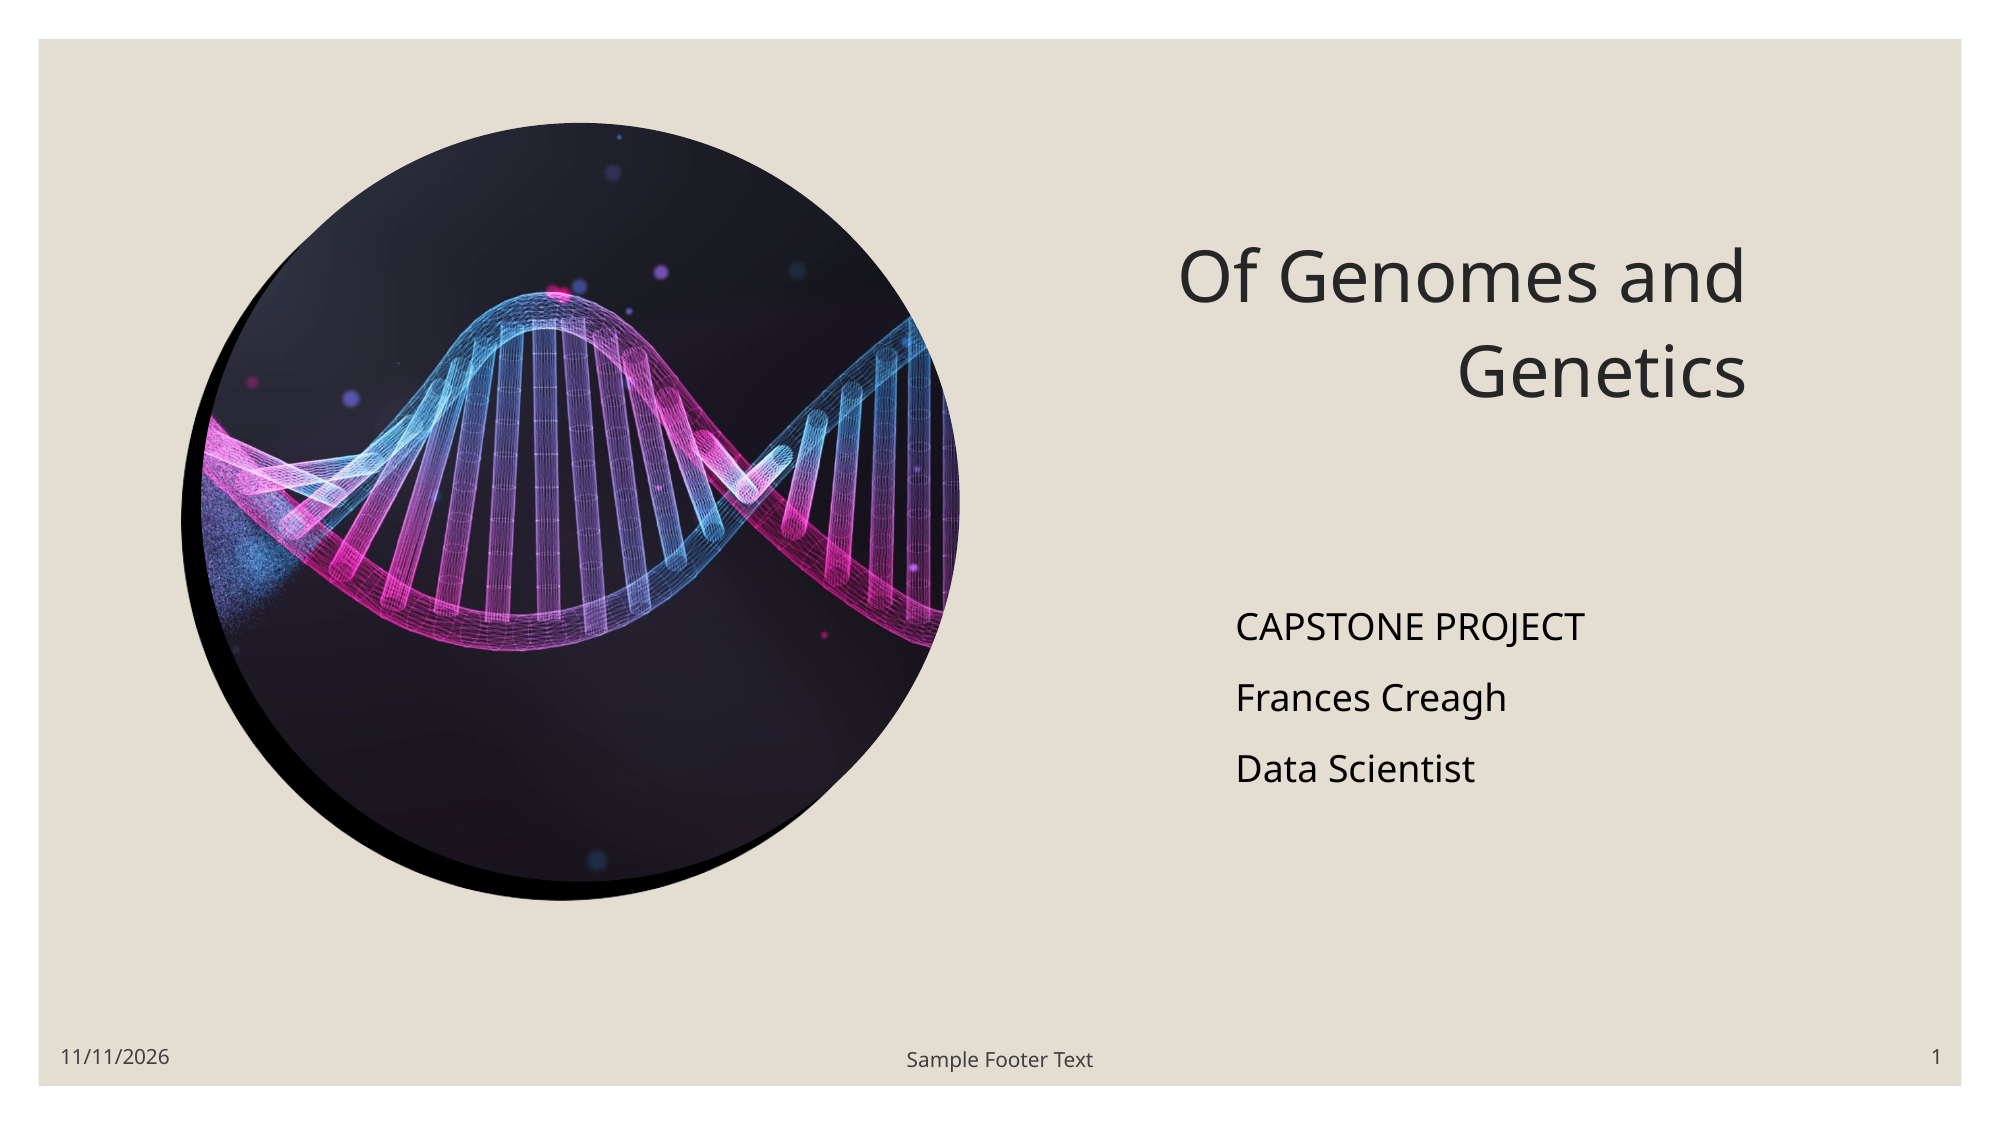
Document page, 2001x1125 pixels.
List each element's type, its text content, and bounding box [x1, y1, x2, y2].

picture [200, 122, 960, 882]
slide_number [45, 1034, 495, 1080]
footer Sample Footer Text [572, 1034, 1428, 1080]
title Of Genomes and Genetics [978, 212, 1764, 506]
slide_number 1 [1717, 1034, 1958, 1080]
